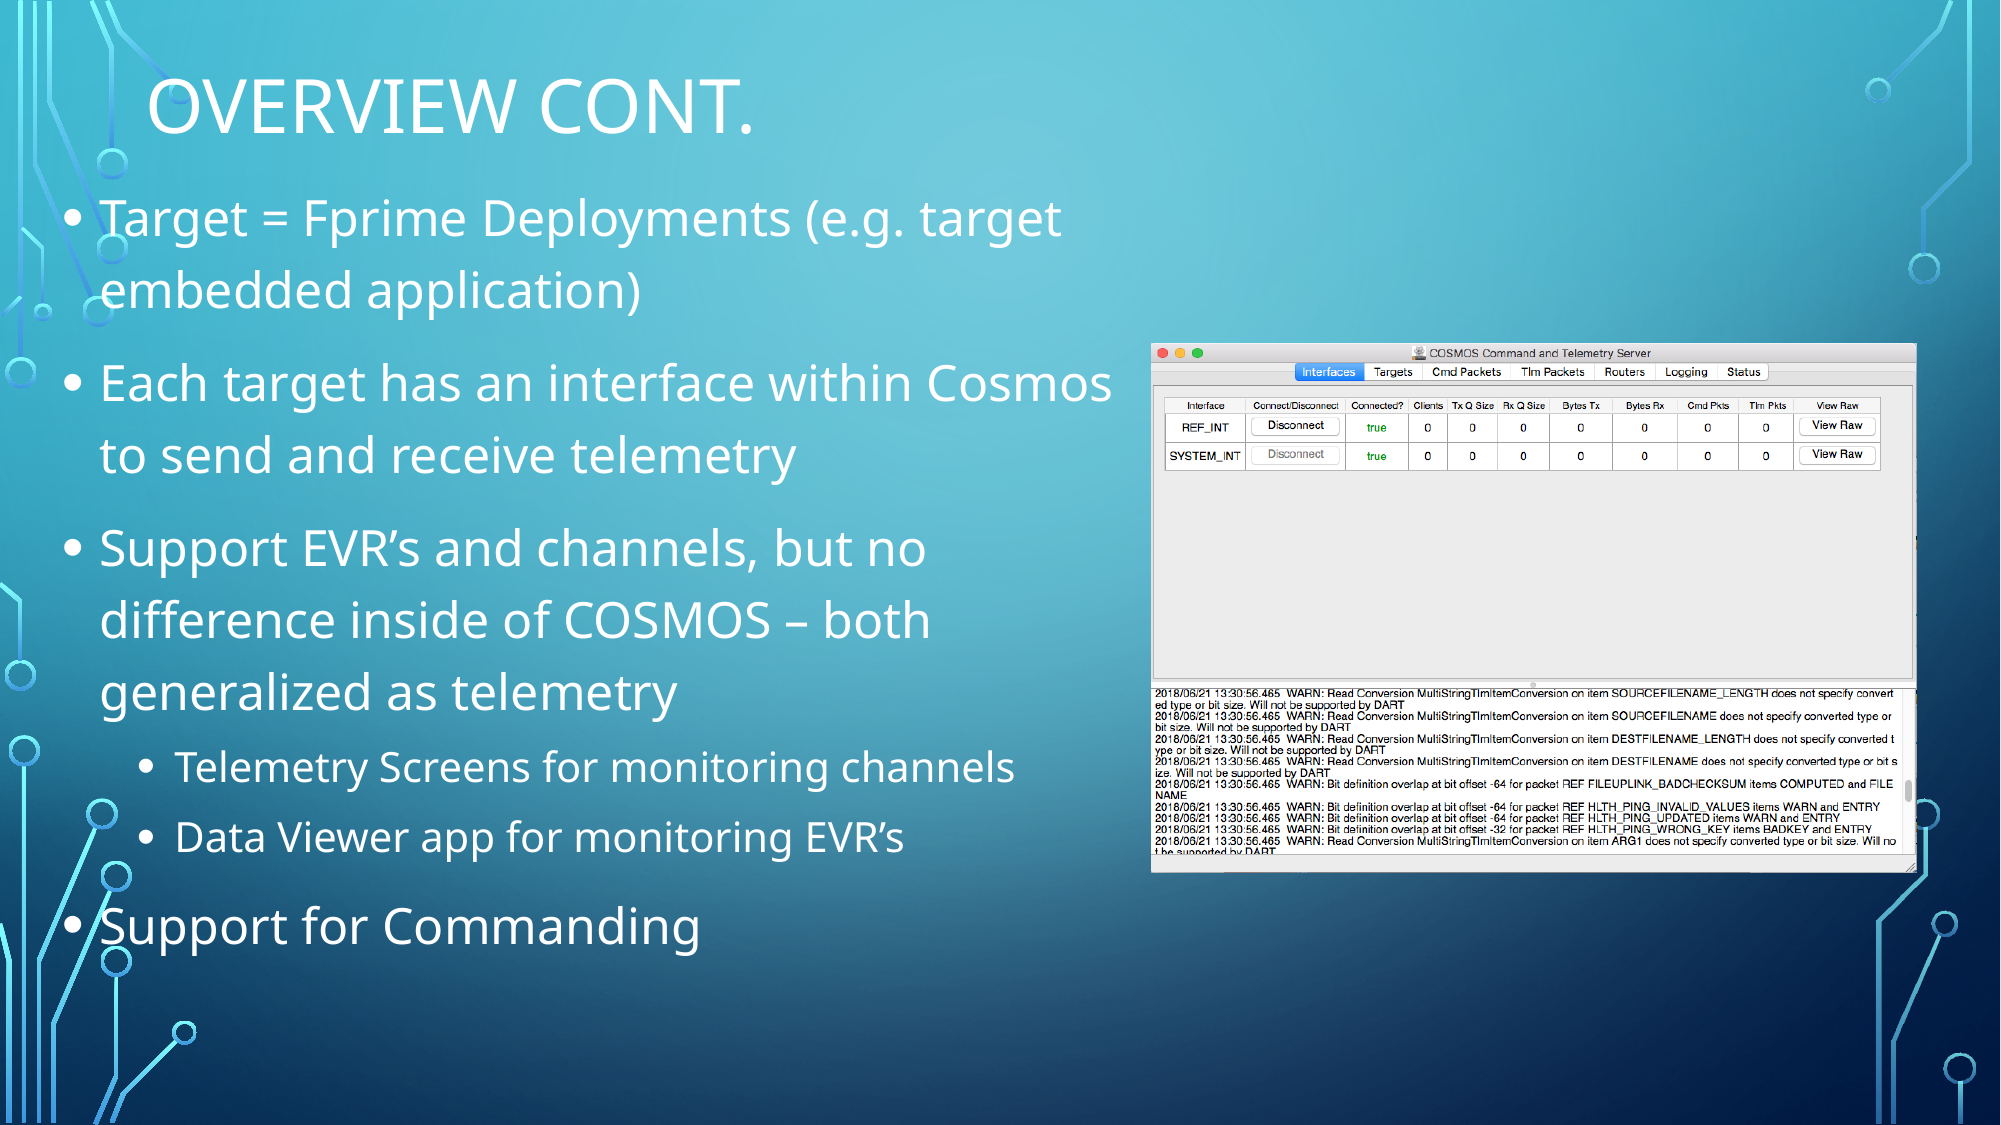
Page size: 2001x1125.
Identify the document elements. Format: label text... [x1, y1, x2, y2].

title Overview cont. [130, 0, 1756, 231]
list Target = Fprime Deployments (e.g. target embedded application) Each target has an interface within Cosmos to send and receive telemetry Support EVR’s and channels, but no difference inside of COSMOS – both generalized as telemetry Telemetry Screens for monitoring channels Data Viewer app for monitoring EVR’s Support for Commanding [46, 167, 1152, 1044]
picture [1151, 343, 1917, 873]
